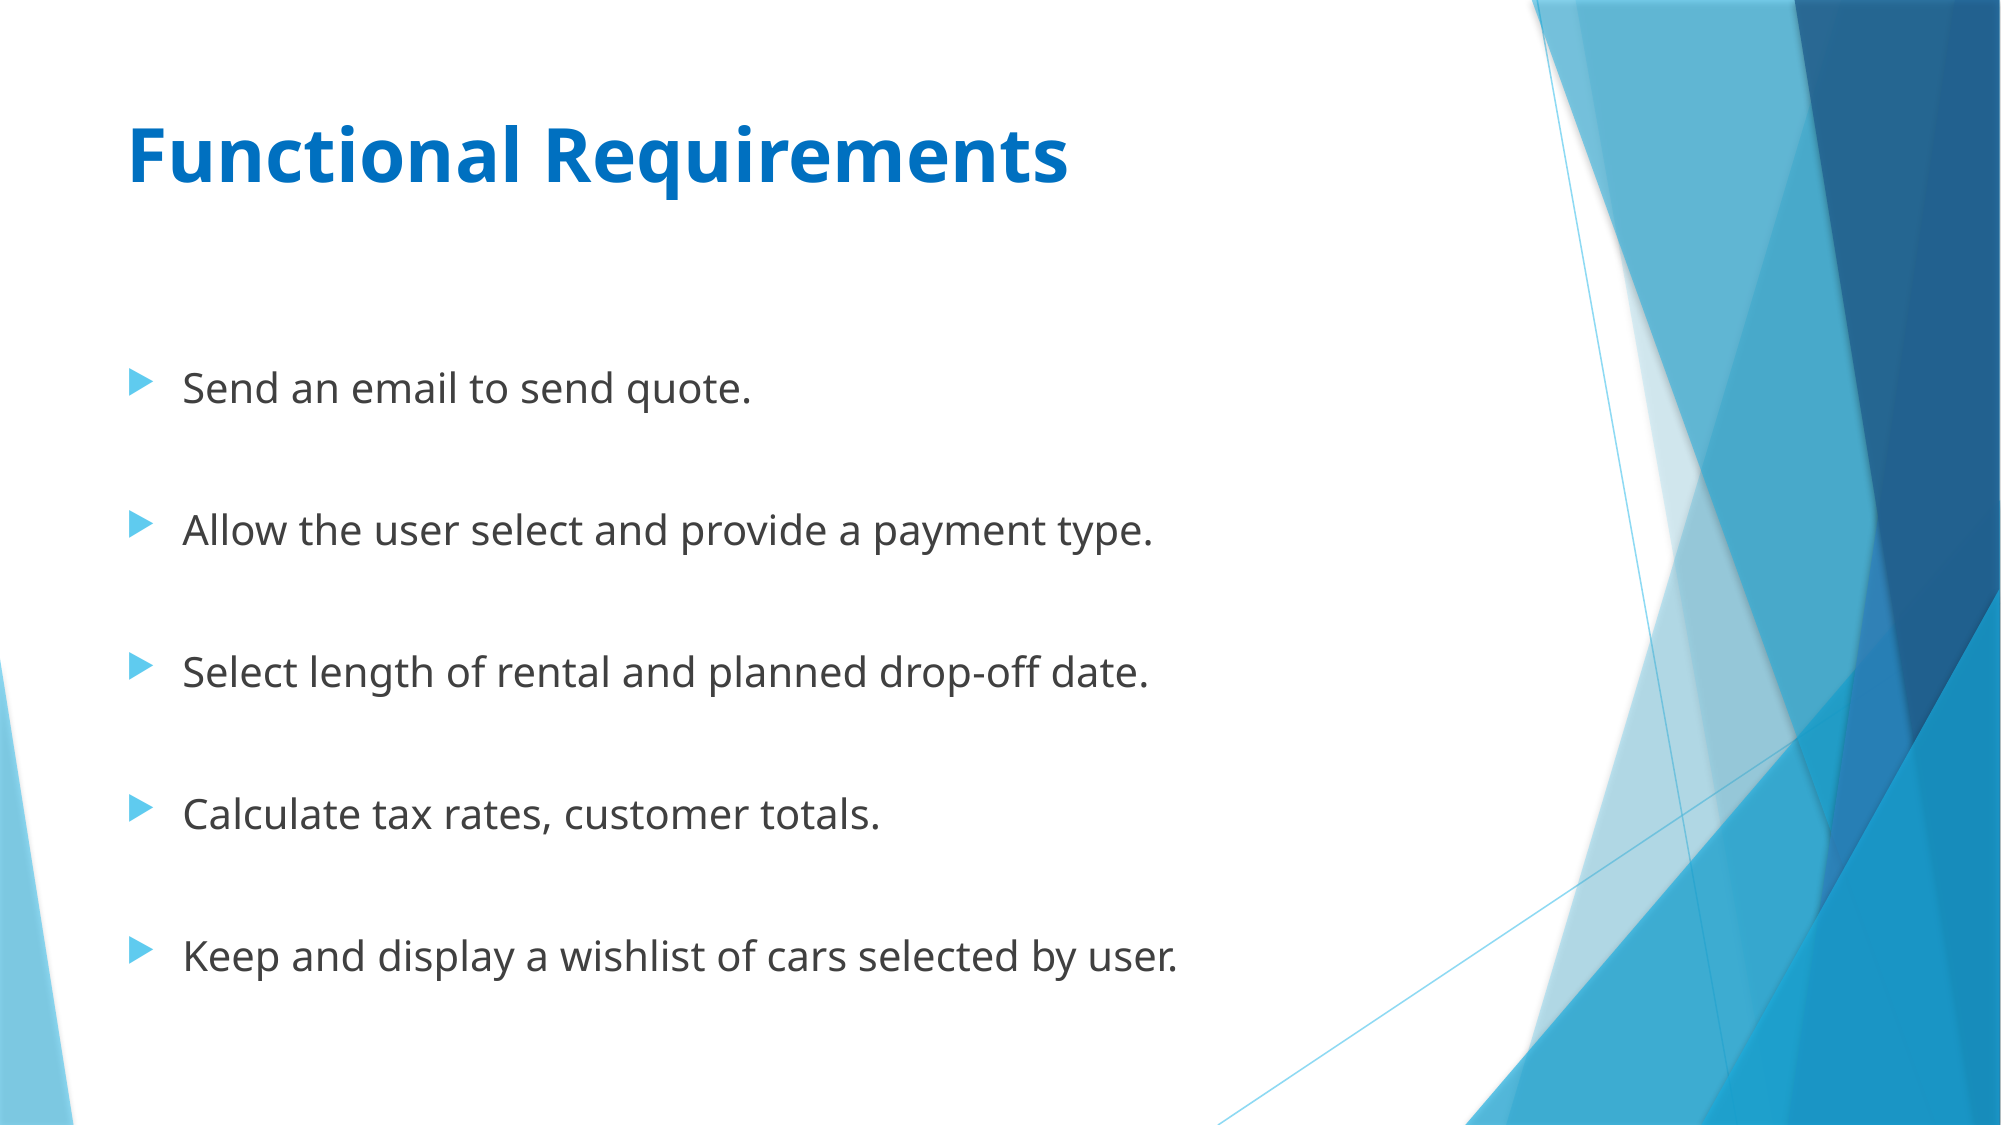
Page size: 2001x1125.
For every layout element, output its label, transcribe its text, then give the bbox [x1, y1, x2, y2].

title Functional Requirements [111, 99, 1522, 317]
list Send an email to send quote. Allow the user select and provide a payment type. Select length of rental and planned drop-off date. Calculate tax rates, customer totals. Keep and display a wishlist of cars selected by user. [111, 354, 1522, 992]
